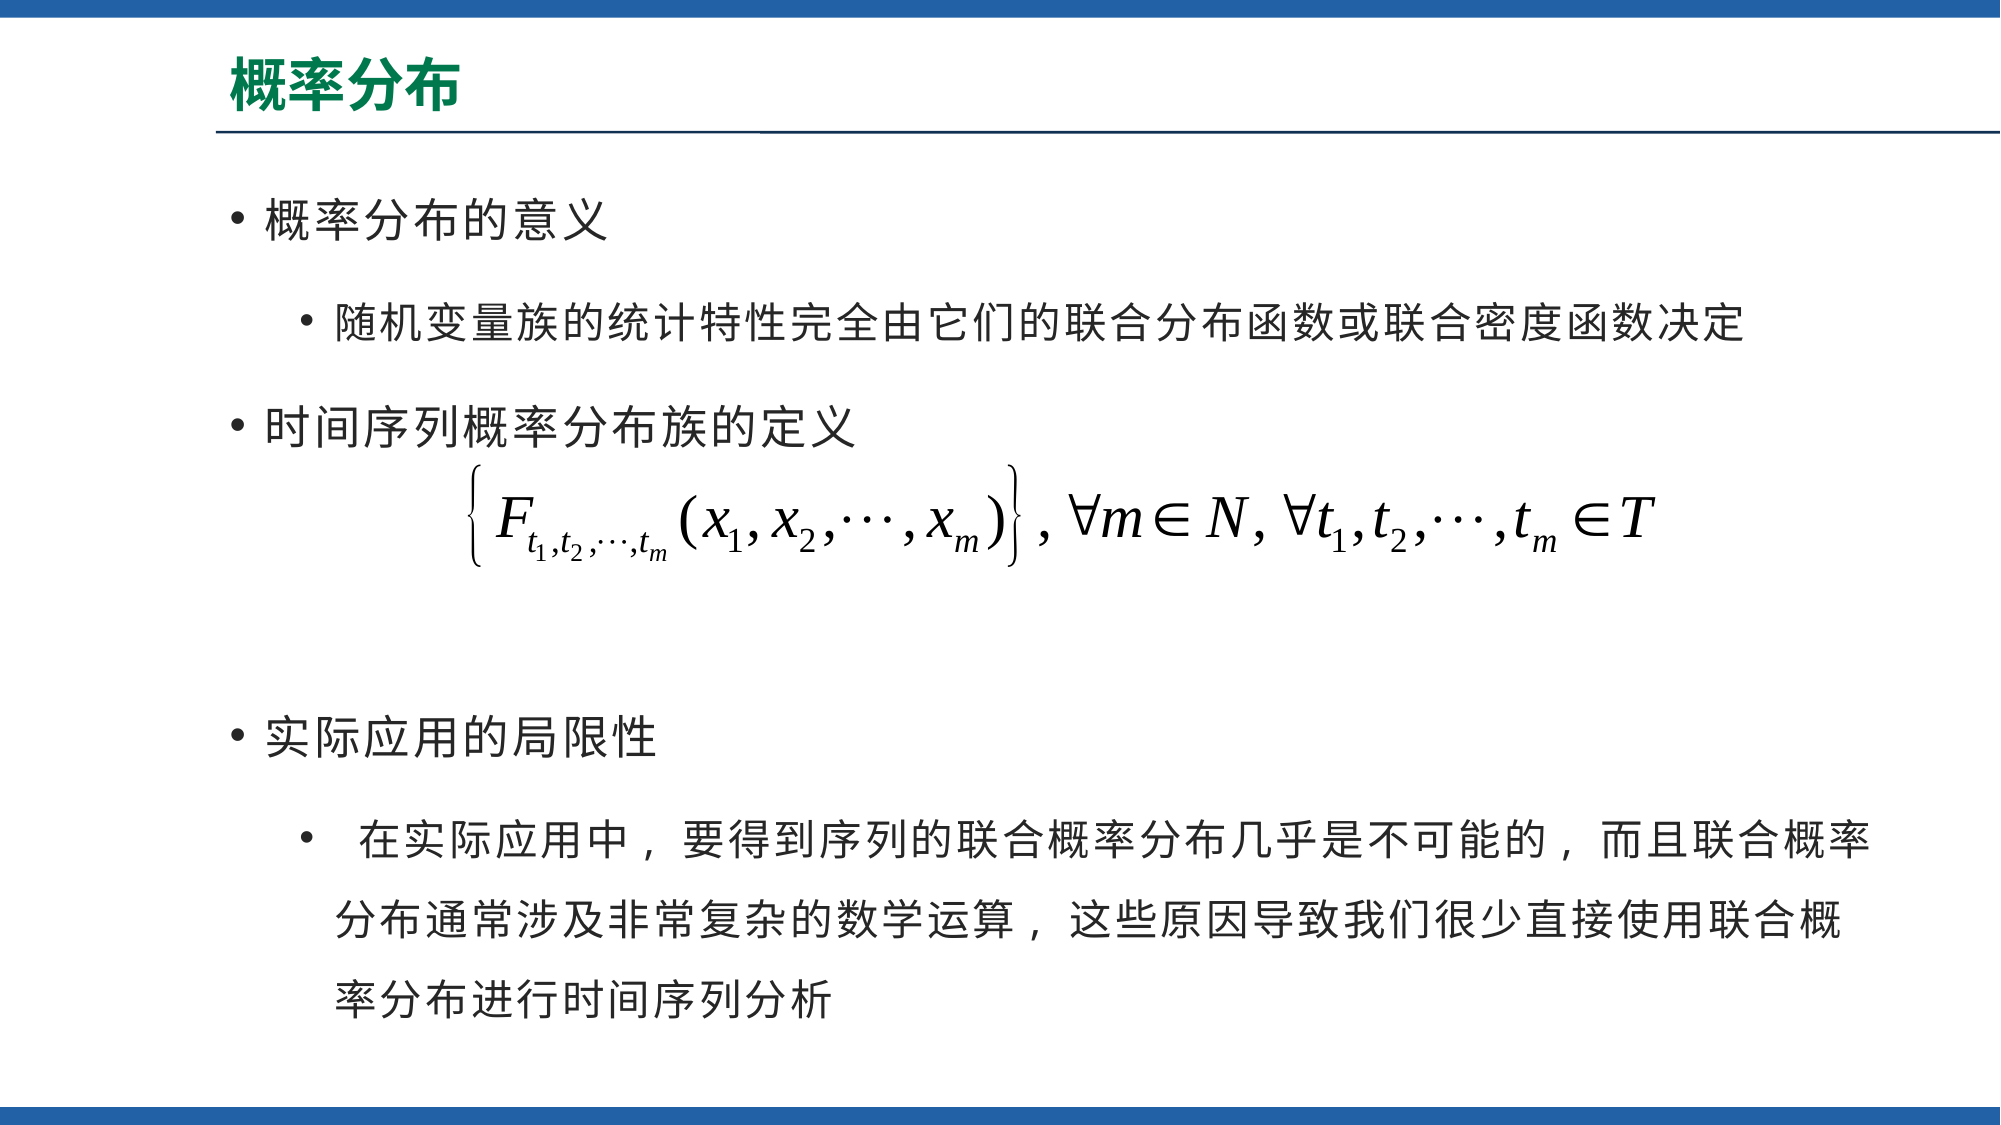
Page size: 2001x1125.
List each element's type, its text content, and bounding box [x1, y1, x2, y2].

list 概率分布的意义 随机变量族的统计特性完全由它们的联合分布函数或联合密度函数决定 时间序列概率分布族的定义 实际应用的局限性 在实际应用中, 要得到序列的联合概率分布几乎是不可能的, 而且联合概率分布通常涉及非常复杂的数学运算, 这些原因导致我们很少直接使用联合概率分布进行时间序列分析 [214, 156, 1891, 1041]
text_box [460, 460, 1671, 583]
title 概率分布 [214, 17, 1891, 146]
